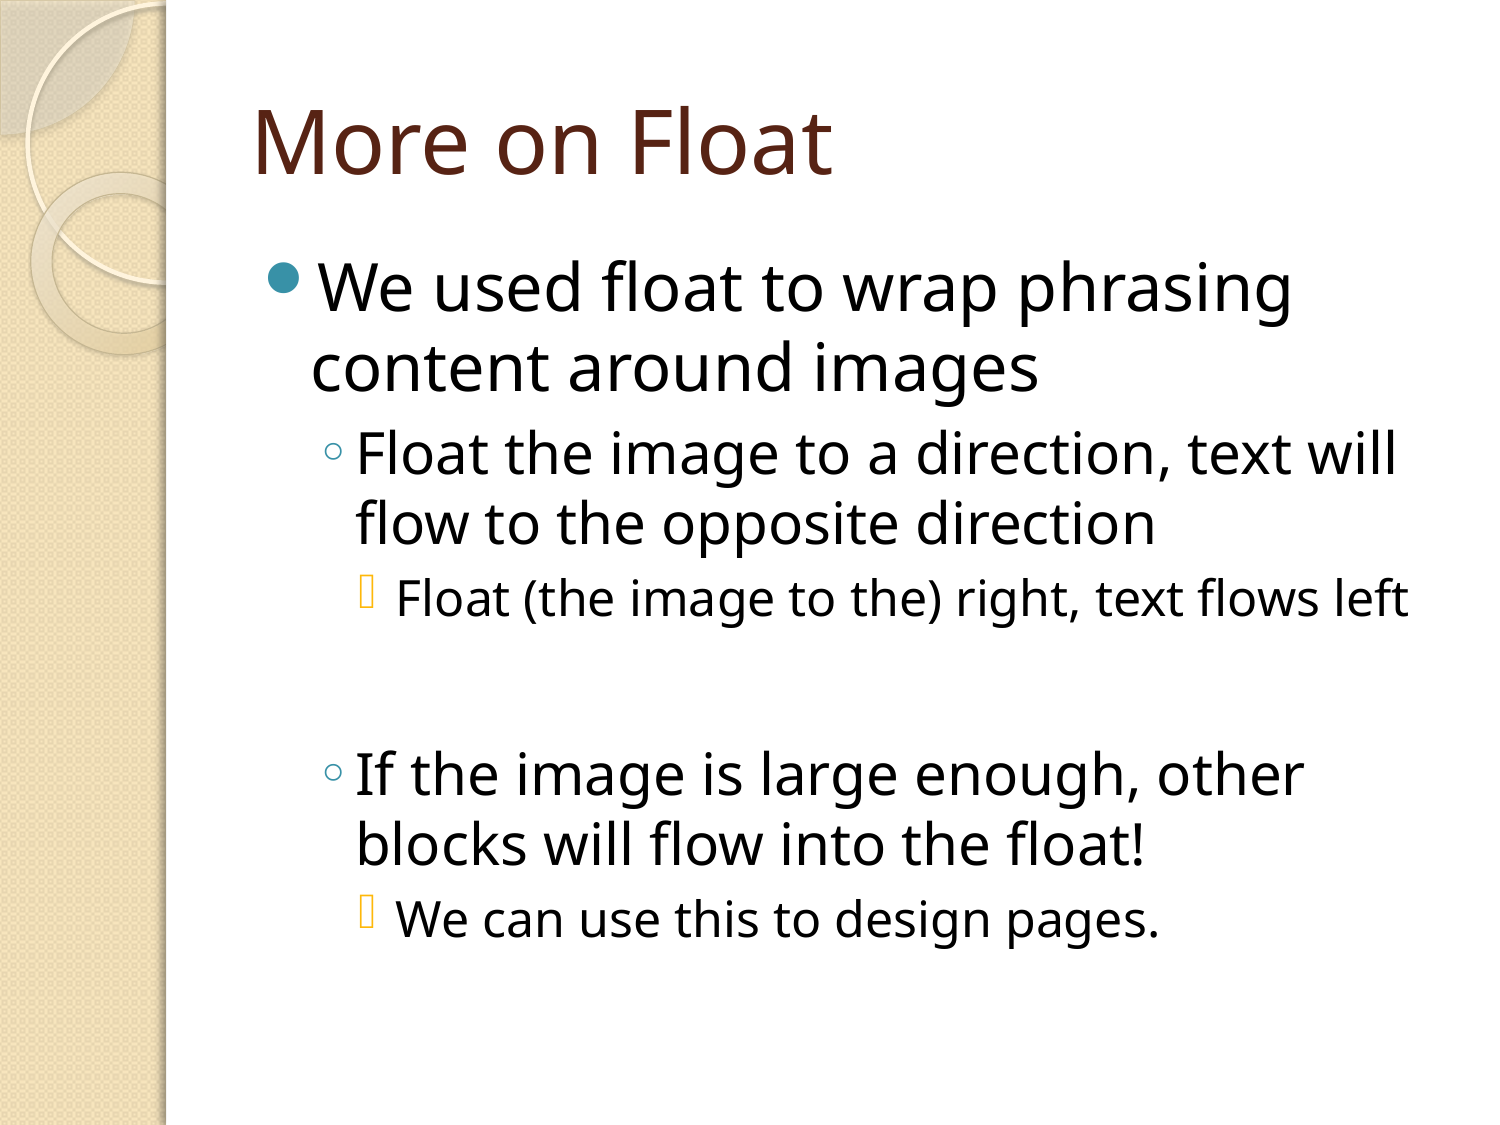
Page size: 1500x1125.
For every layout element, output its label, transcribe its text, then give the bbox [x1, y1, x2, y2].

title More on Float [235, 45, 1466, 233]
list We used float to wrap phrasing content around images Float the image to a direction, text will flow to the opposite direction Float (the image to the) right, text flows left If the image is large enough, other blocks will flow into the float! We can use this to design pages. [235, 237, 1466, 1025]
